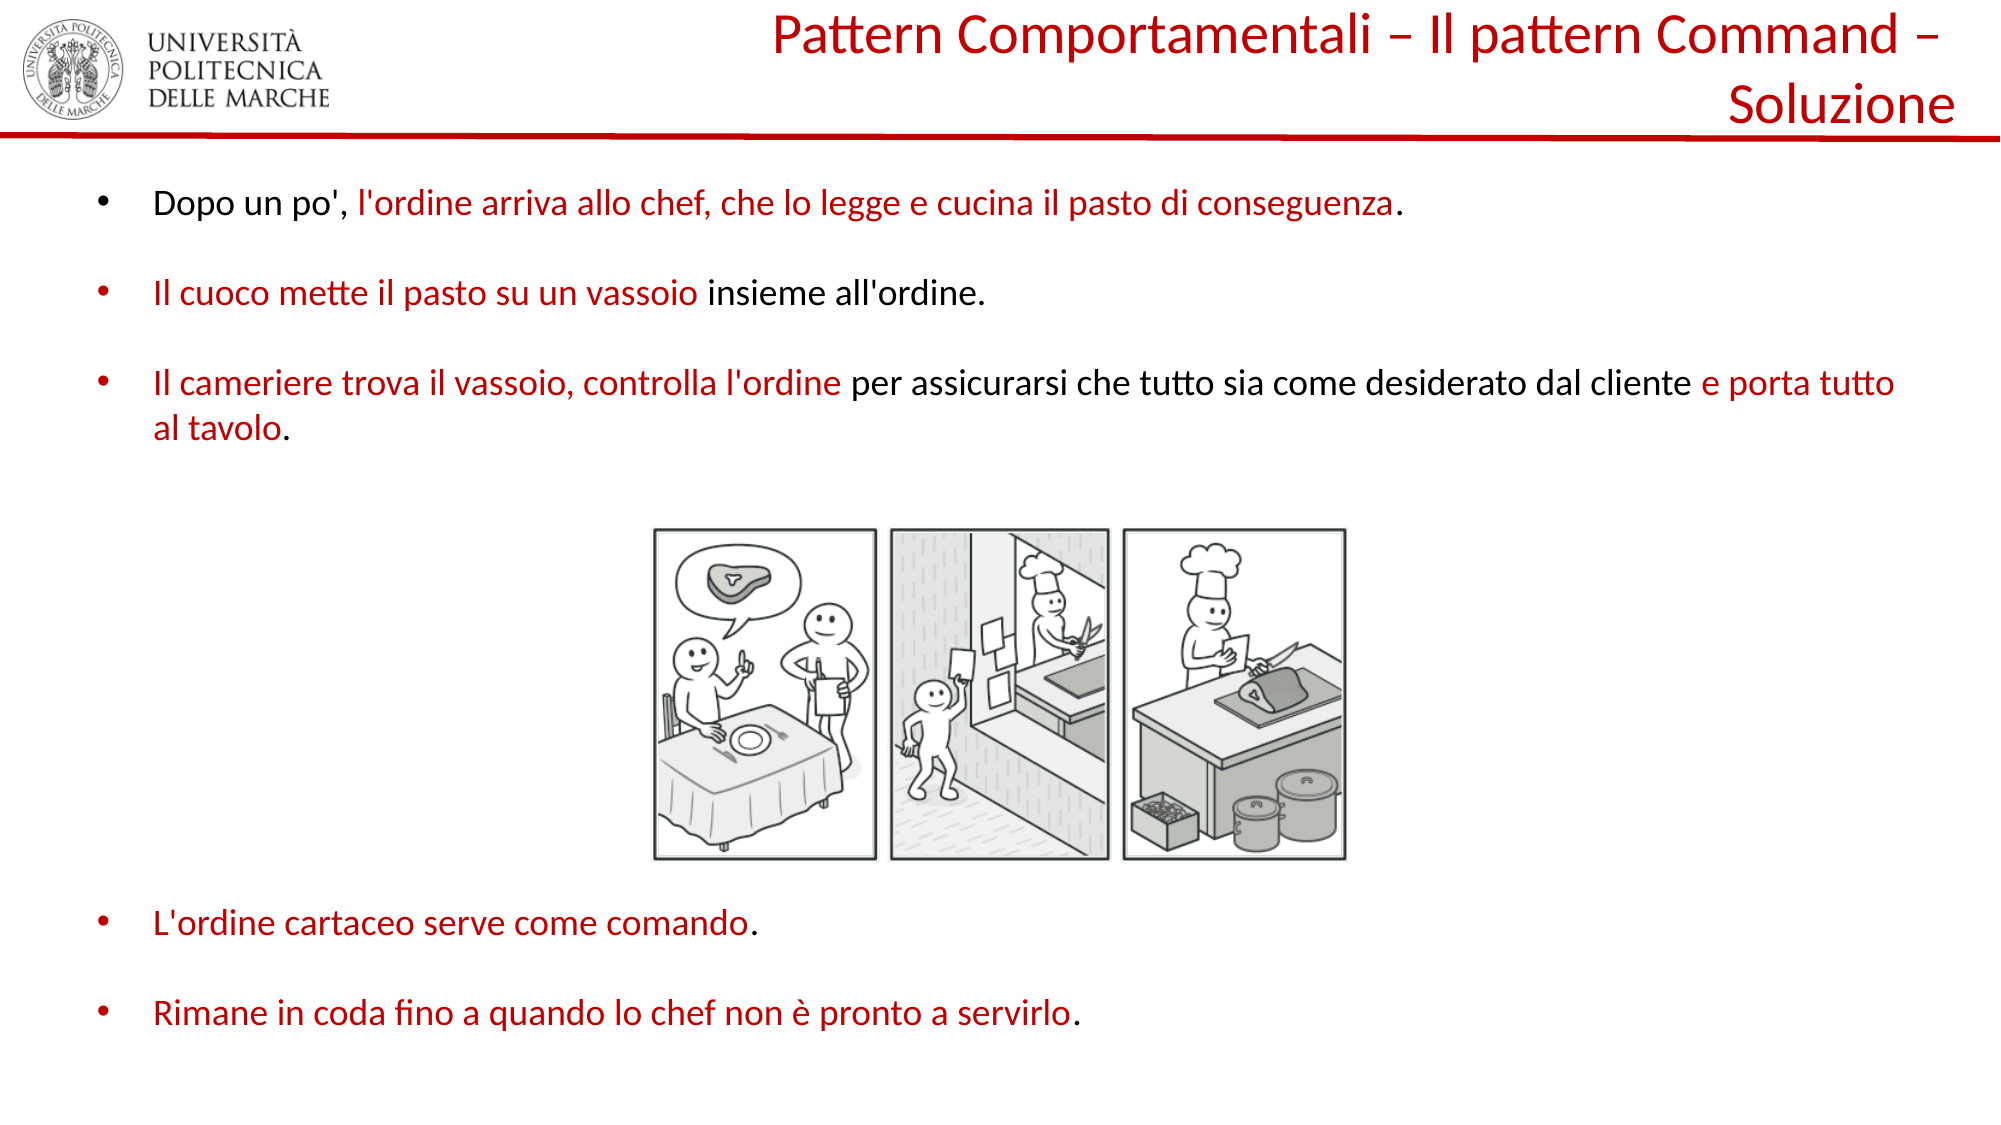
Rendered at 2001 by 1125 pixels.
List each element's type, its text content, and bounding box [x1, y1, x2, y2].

picture [639, 514, 1361, 875]
text_box Dopo un po', l'ordine arriva allo chef, che lo legge e cucina il pasto di conseguenza. Il cuoco mette il pasto su un vassoio insieme all'ordine. Il cameriere trova il vassoio, controlla l'ordine per assicurarsi che tutto sia come desiderato dal cliente e porta tutto al tavolo. L'ordine cartaceo serve come comando. Rimane in coda fino a quando lo chef non è pronto a servirlo. [82, 170, 1932, 1041]
picture [23, 17, 329, 122]
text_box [0, 135, 2000, 139]
text_box Pattern Comportamentali – Il pattern Command – Soluzione [757, 0, 1971, 135]
text_box Pattern Comportamentali – Il pattern Command – Soluzione [757, 139, 1971, 143]
